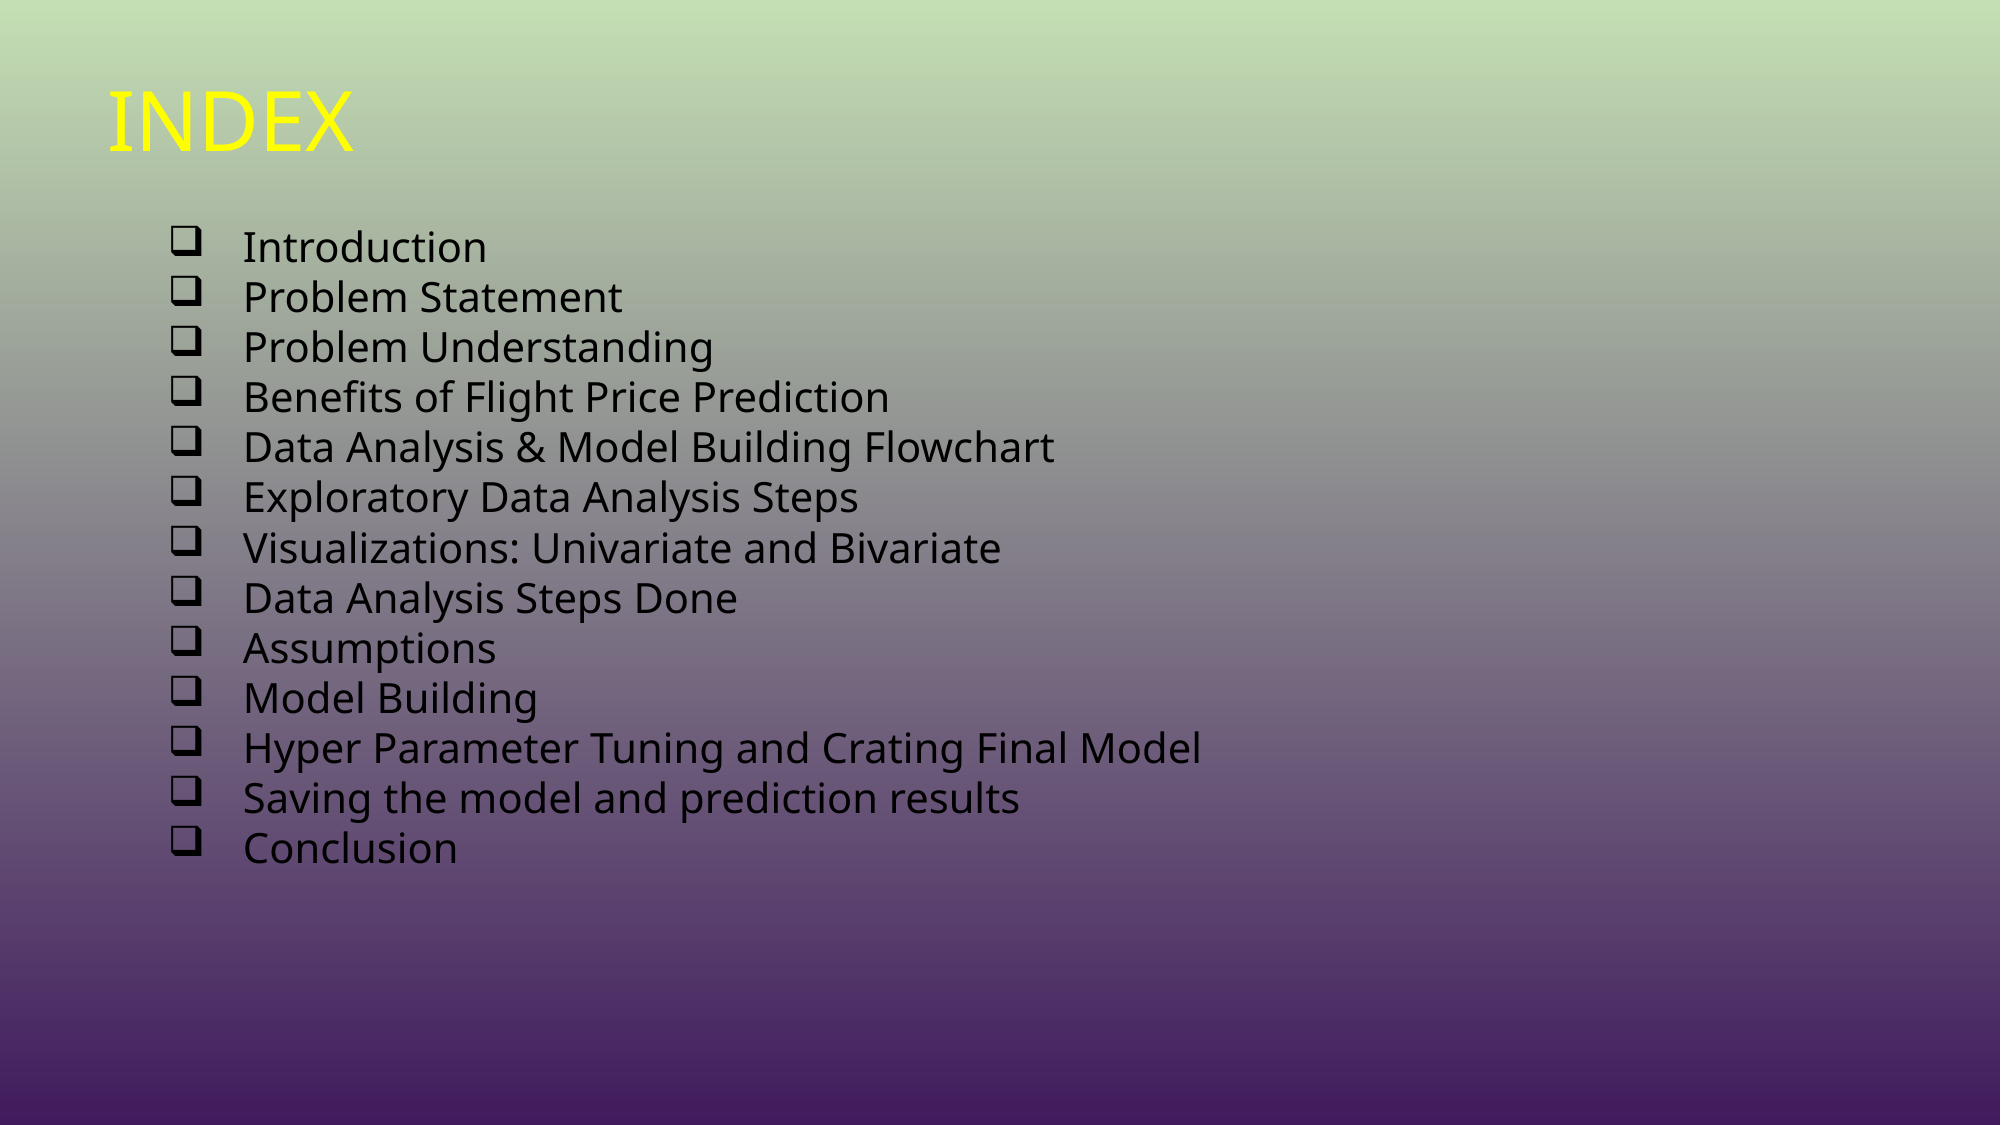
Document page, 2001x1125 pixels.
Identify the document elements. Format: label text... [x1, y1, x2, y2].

text_box Introduction Problem Statement Problem Understanding Benefits of Flight Price Prediction Data Analysis & Model Building Flowchart Exploratory Data Analysis Steps Visualizations: Univariate and Bivariate Data Analysis Steps Done Assumptions Model Building Hyper Parameter Tuning and Crating Final Model Saving the model and prediction results Conclusion [153, 213, 1500, 879]
text_box INDEX [92, 60, 1500, 176]
